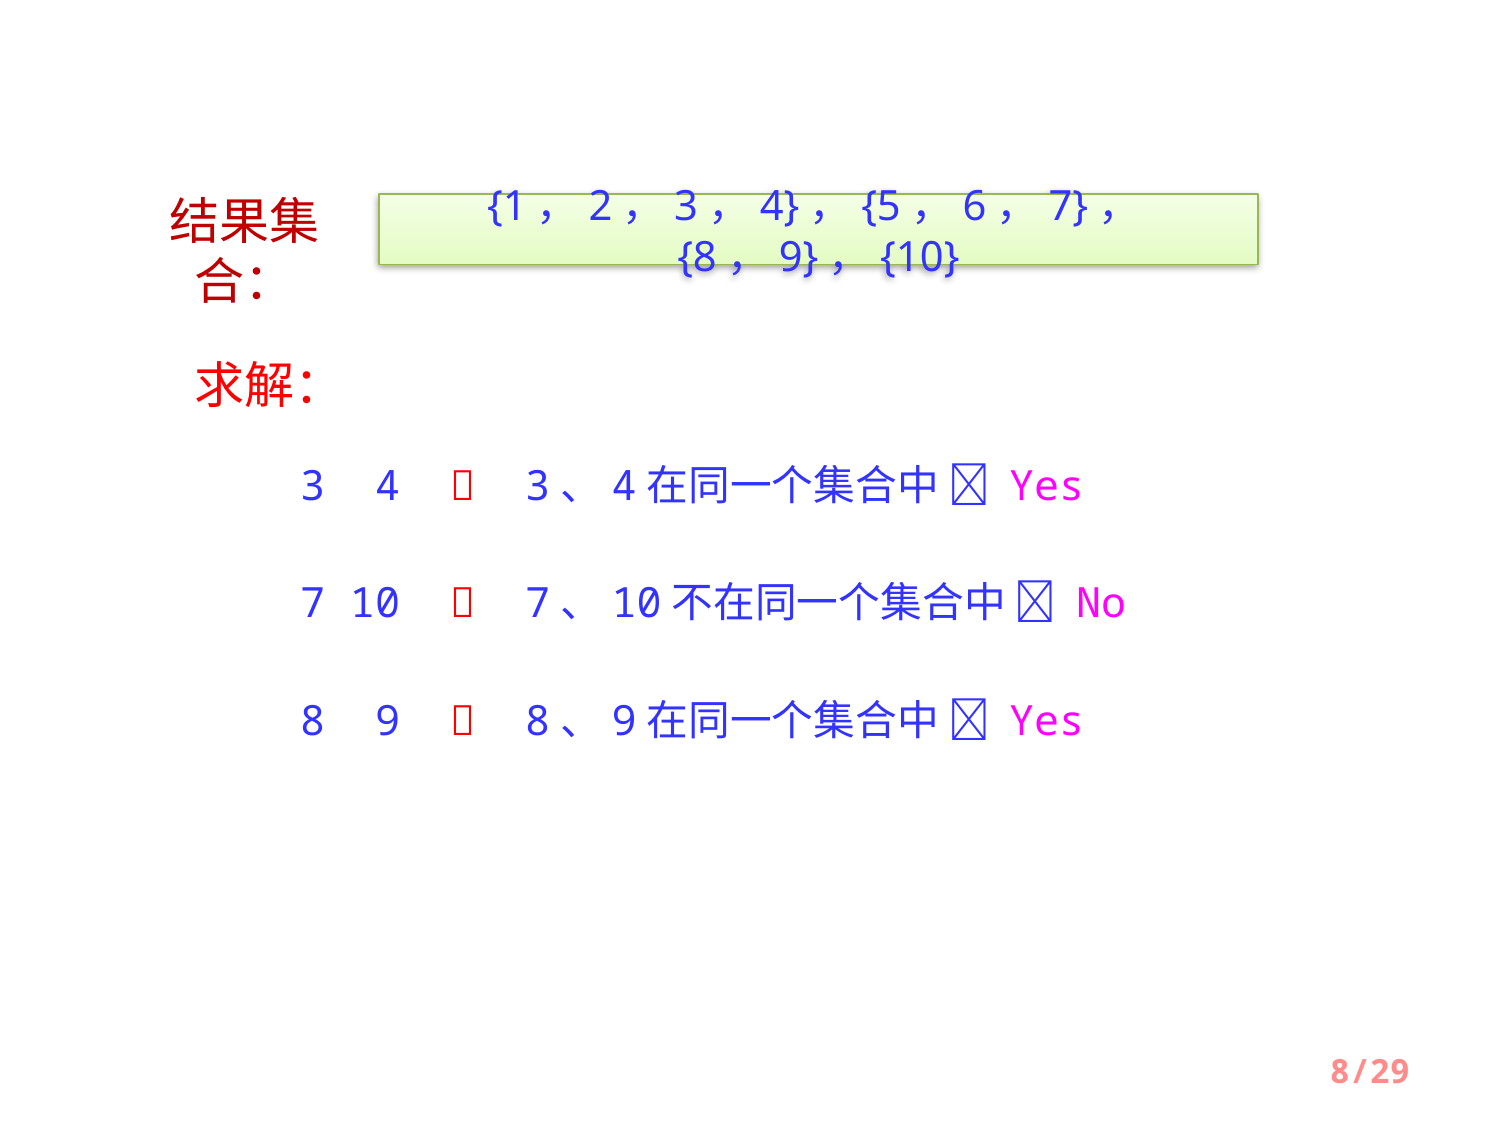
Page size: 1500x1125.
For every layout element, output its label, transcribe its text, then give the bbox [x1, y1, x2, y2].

text_box {1，2，3，4}，{5，6，7}，{8，9}，{10} [379, 193, 1259, 265]
slide_number 8/29 [1074, 1042, 1425, 1103]
text_box 结果集合： [109, 182, 379, 317]
text_box 3 4  3、4在同一个集合中  Yes [285, 451, 1118, 517]
text_box 8 9  8、9在同一个集合中  Yes [285, 685, 1118, 751]
text_box 求解： [179, 346, 497, 422]
text_box 7 10  7、10不在同一个集合中  No [285, 568, 1212, 634]
